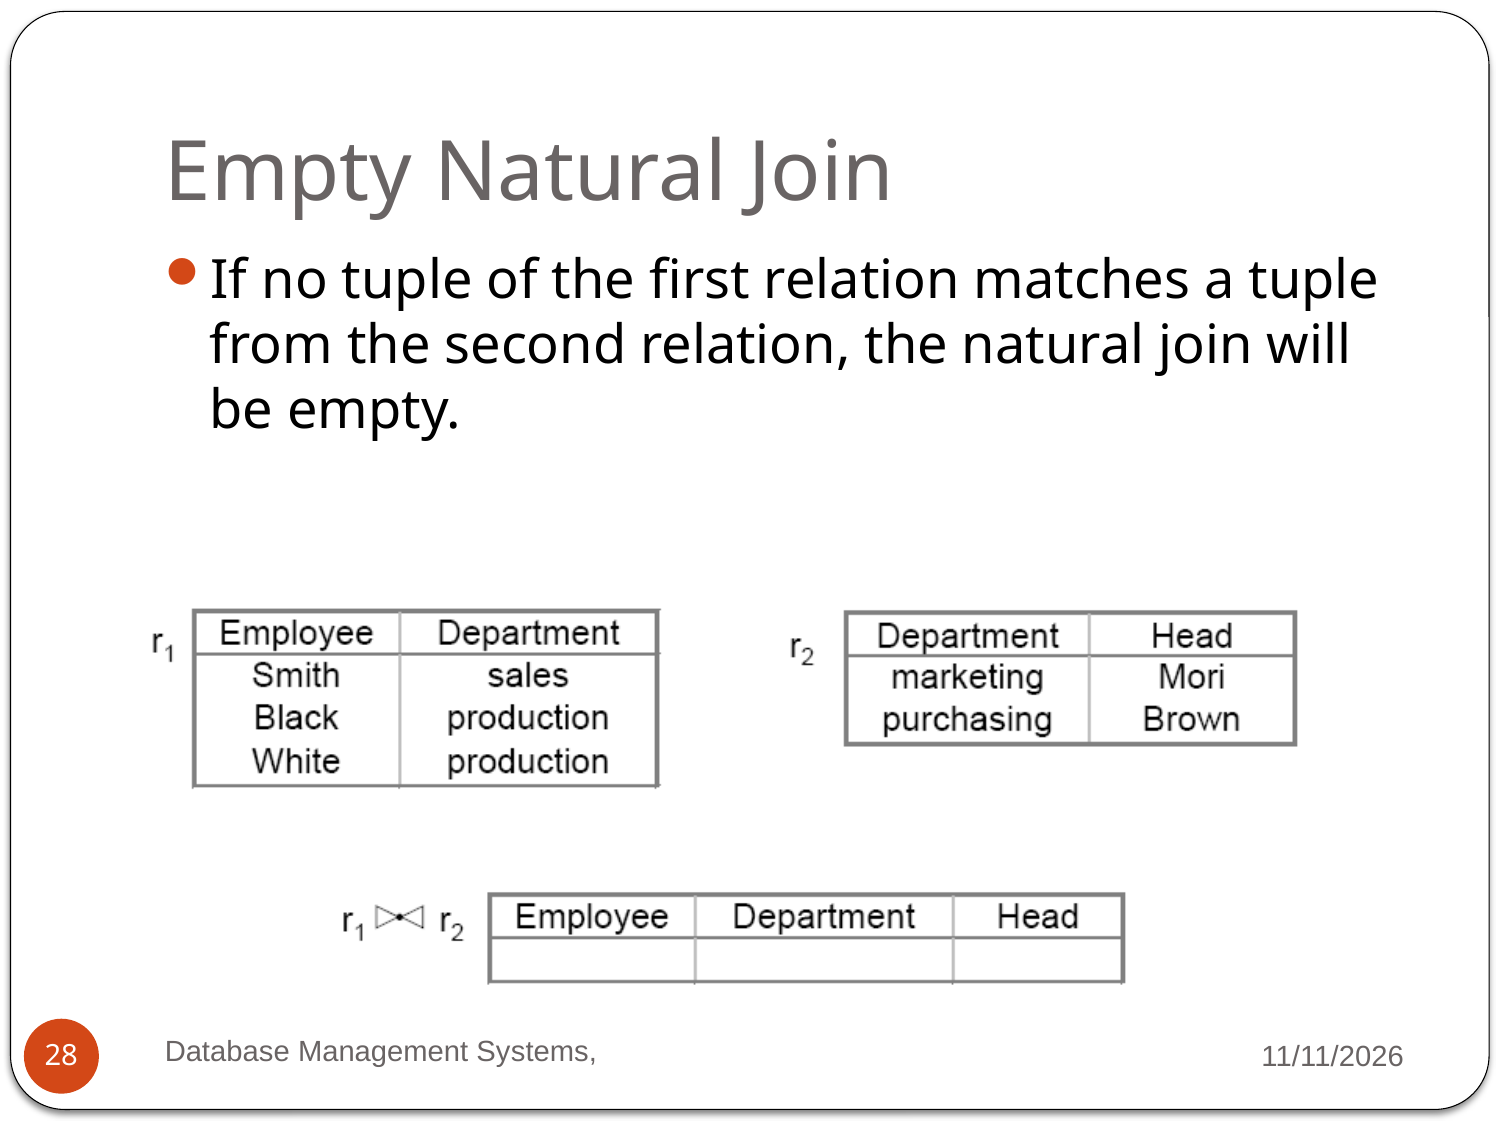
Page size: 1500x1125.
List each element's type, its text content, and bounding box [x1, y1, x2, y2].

footer Database Management Systems, [150, 1030, 800, 1088]
list If no tuple of the first relation matches a tuple from the second relation, the natural join will be empty. [150, 237, 1425, 988]
title Empty Natural Join [150, 45, 1425, 233]
slide_number 28 [23, 1018, 99, 1094]
picture [124, 587, 1371, 1021]
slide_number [1012, 1015, 1419, 1094]
